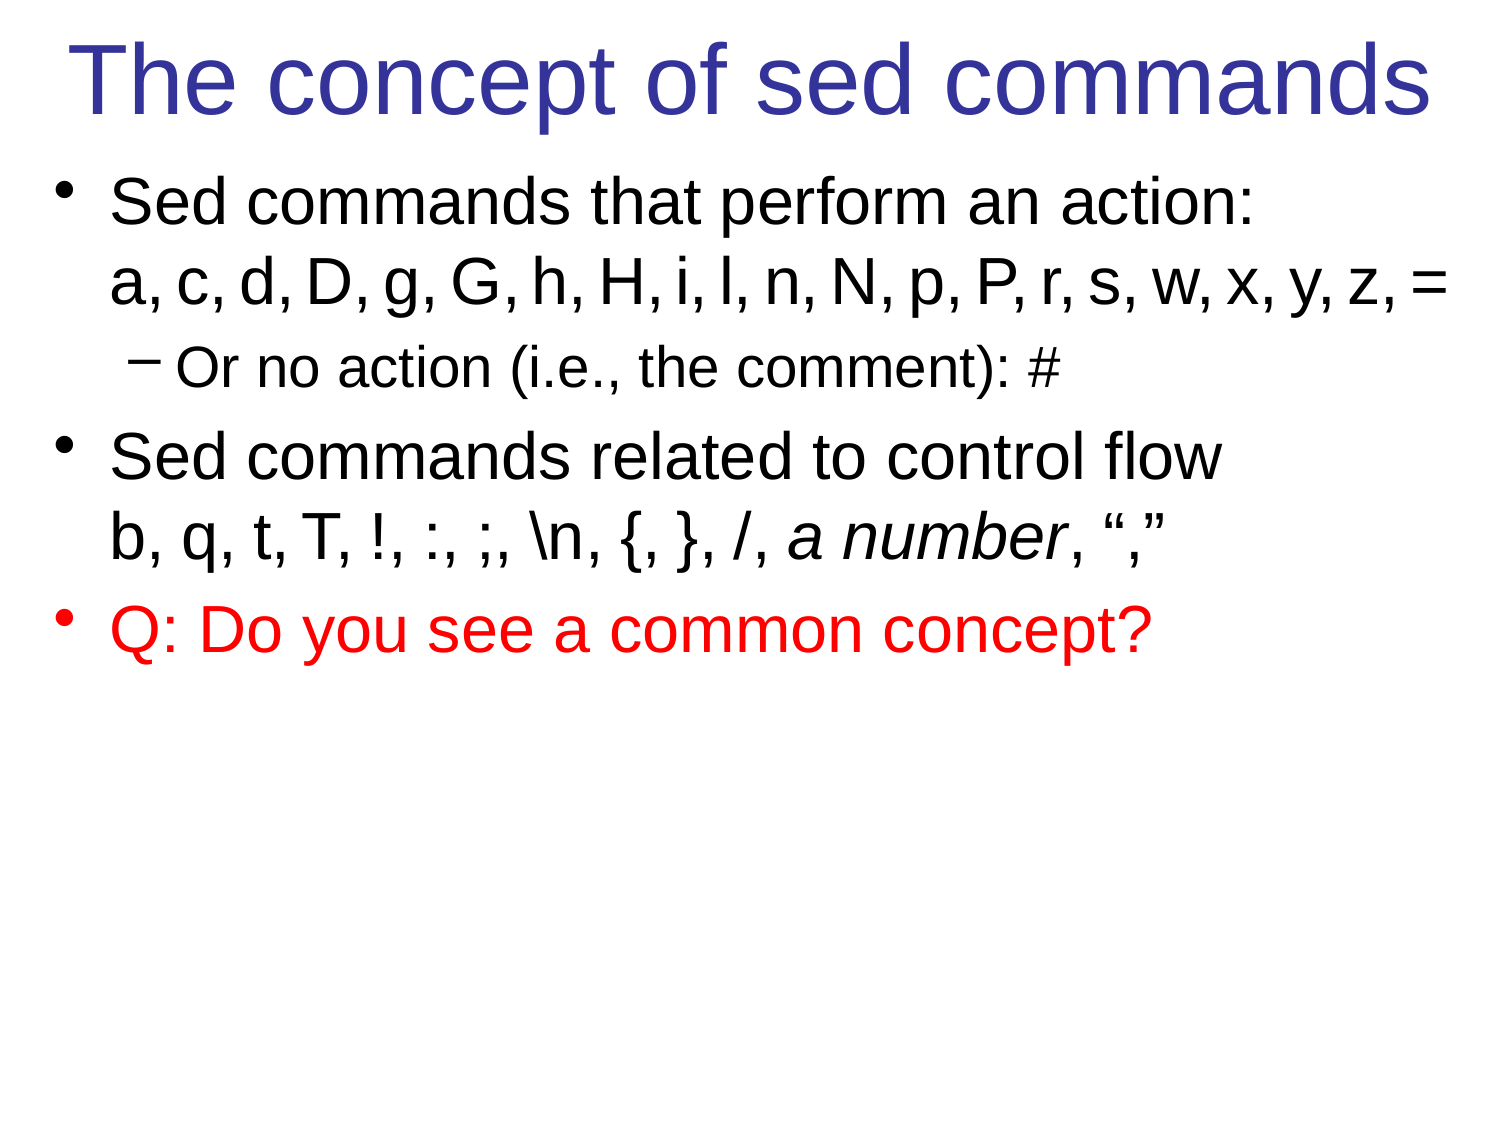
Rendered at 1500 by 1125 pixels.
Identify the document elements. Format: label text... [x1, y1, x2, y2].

list Sed commands that perform an action: a, c, d, D, g, G, h, H, i, l, n, N, p, P, r, s, w, x, y, z, = Or no action (i.e., the comment): # Sed commands related to control flow b, q, t, T, !, :, ;, \n, {, }, /, a number, “,” Q: Do you see a common concept? [38, 149, 1488, 1125]
title The concept of sed commands [37, 0, 1463, 151]
